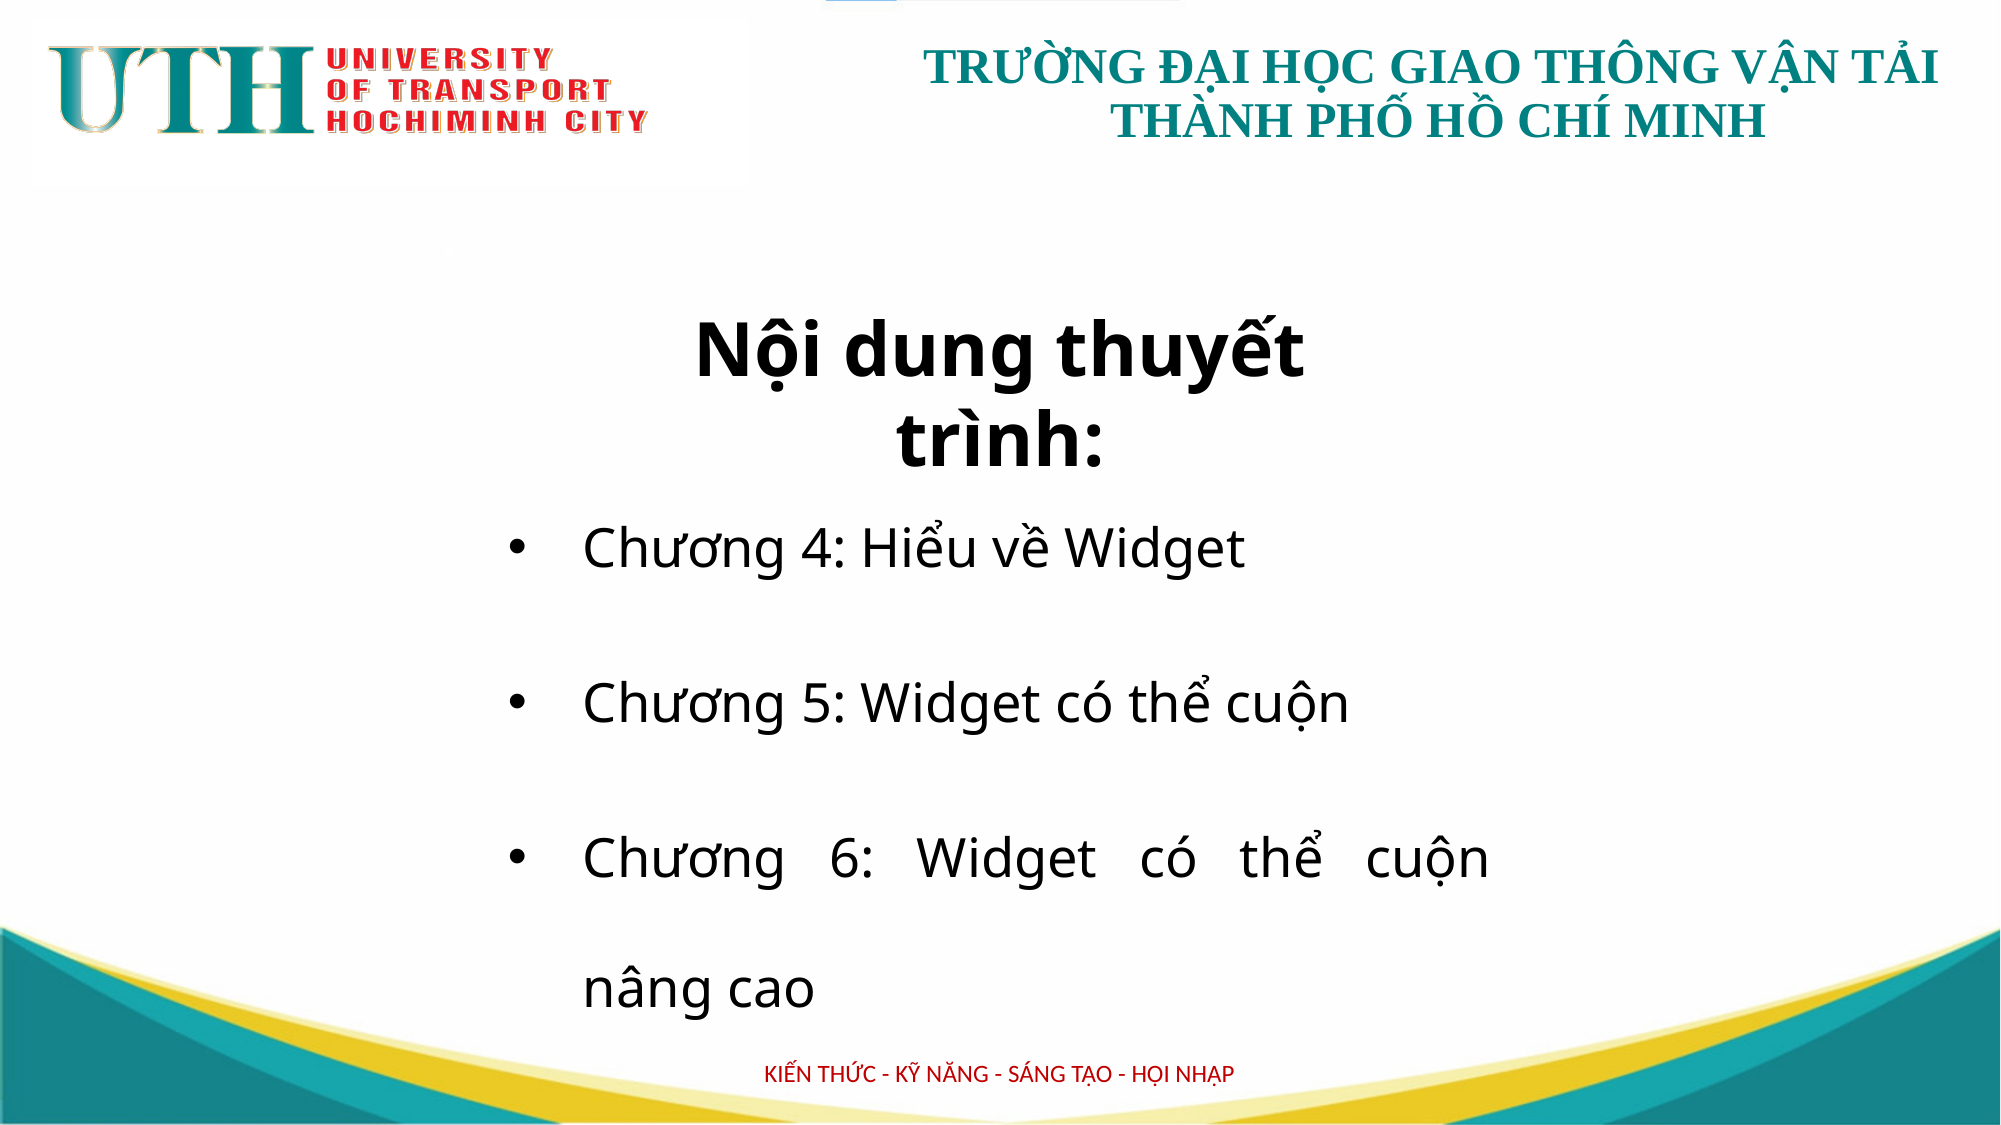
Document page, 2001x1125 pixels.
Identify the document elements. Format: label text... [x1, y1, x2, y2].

footer KIẾN THỨC - KỸ NĂNG - SÁNG TẠO - HỘI NHẬP [662, 1042, 1338, 1103]
text_box Nội dung thuyết trình: [612, 294, 1388, 441]
picture [0, 0, 2001, 1125]
text_box Chương 4: Hiểu về Widget Chương 5: Widget có thể cuộn Chương 6: Widget có thể cuộn nâng cao [493, 441, 1507, 1026]
